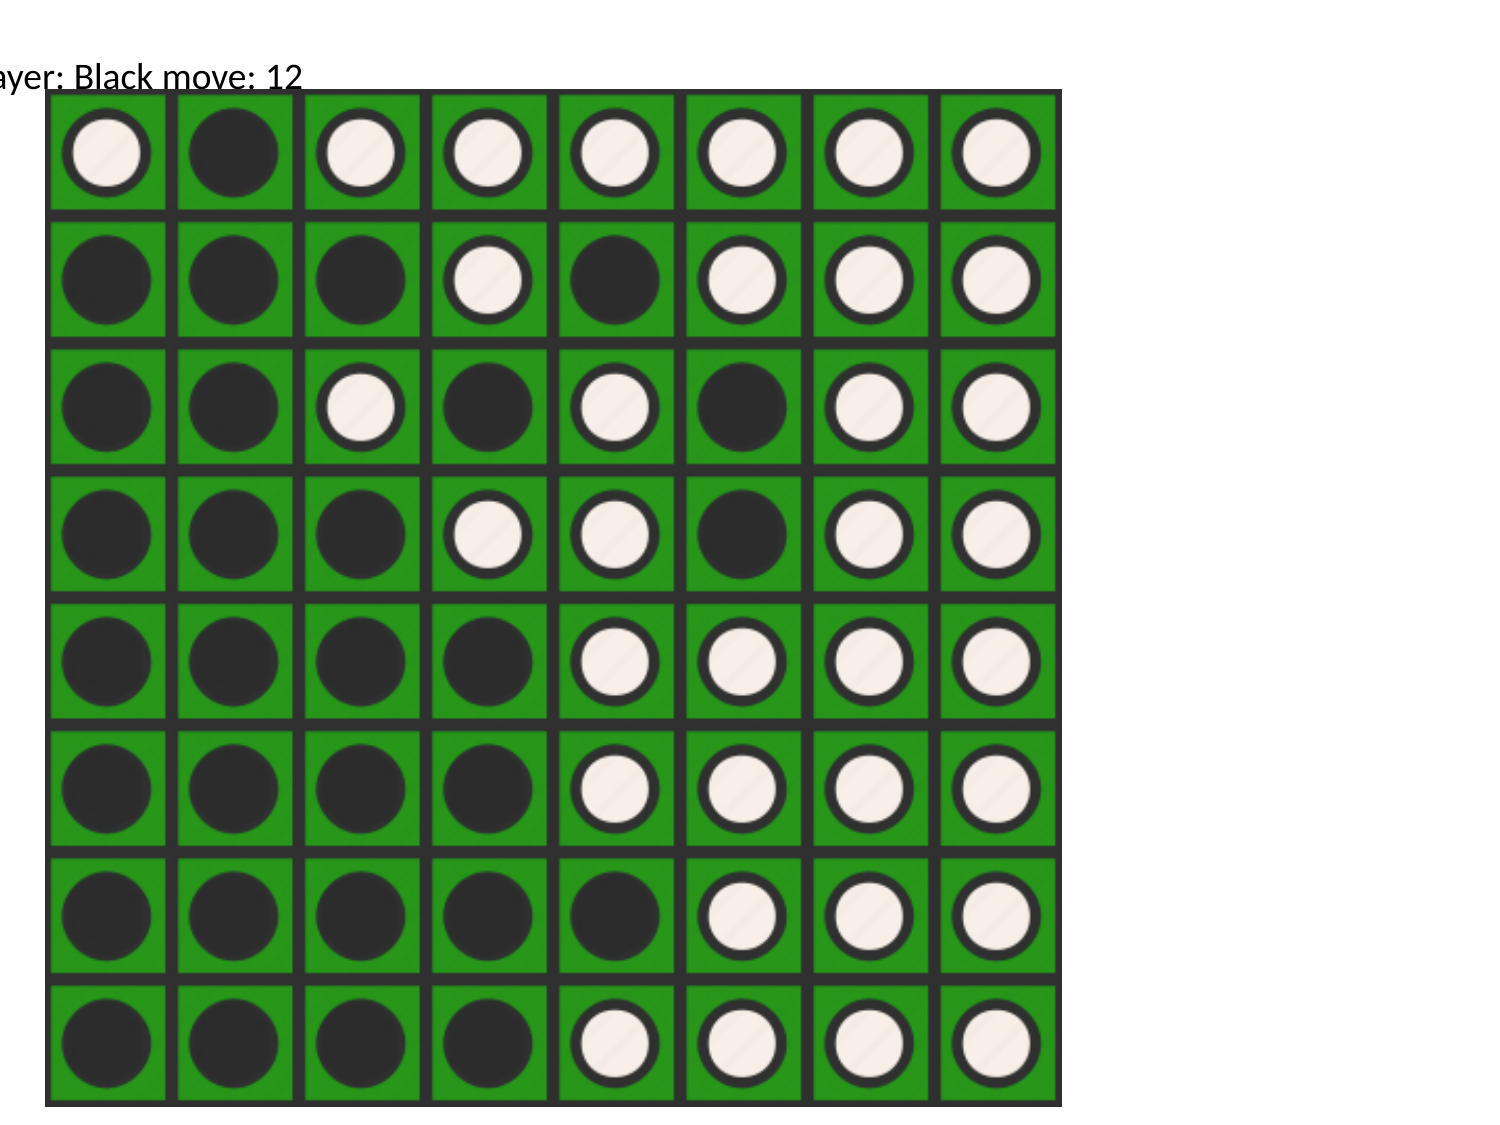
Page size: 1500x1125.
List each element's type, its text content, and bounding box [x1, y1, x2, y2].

text_box turn: 61 player: Black move: 12 [0, 44, 319, 105]
picture [44, 89, 1062, 1107]
